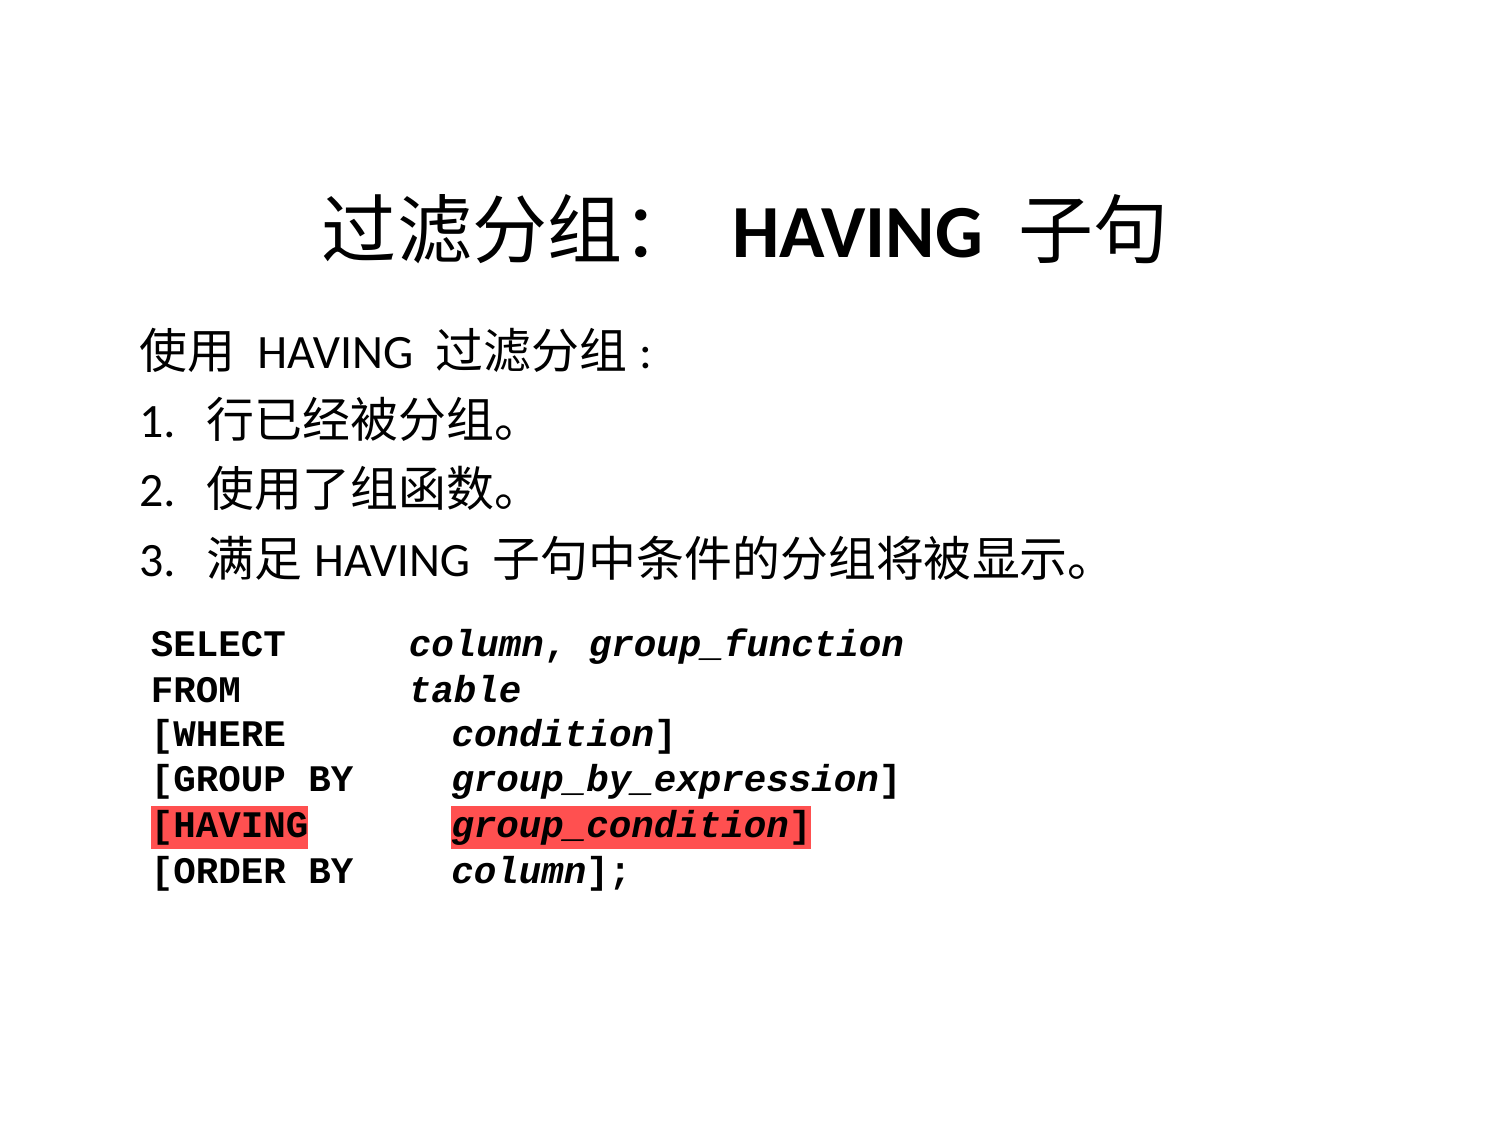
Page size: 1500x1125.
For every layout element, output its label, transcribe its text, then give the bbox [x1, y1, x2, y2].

text_box SELECT FROM [150, 621, 343, 710]
text_box 使用 HAVING 过滤分组: 1. 行已经被分组。 2. 使用了组函数。 3. 满足HAVING 子句中条件的分组将被显示。 [139, 319, 1226, 587]
text_box [WHERE [150, 711, 343, 754]
text_box condition] [451, 711, 733, 754]
text_box [GROUP BY [HAVING [ORDER BY [150, 756, 409, 892]
text_box group_by_expression] group_condition] column]; [451, 756, 970, 892]
text_box 过滤分组： HAVING 子句 [321, 180, 1259, 273]
text_box column, group_function table [408, 621, 977, 710]
